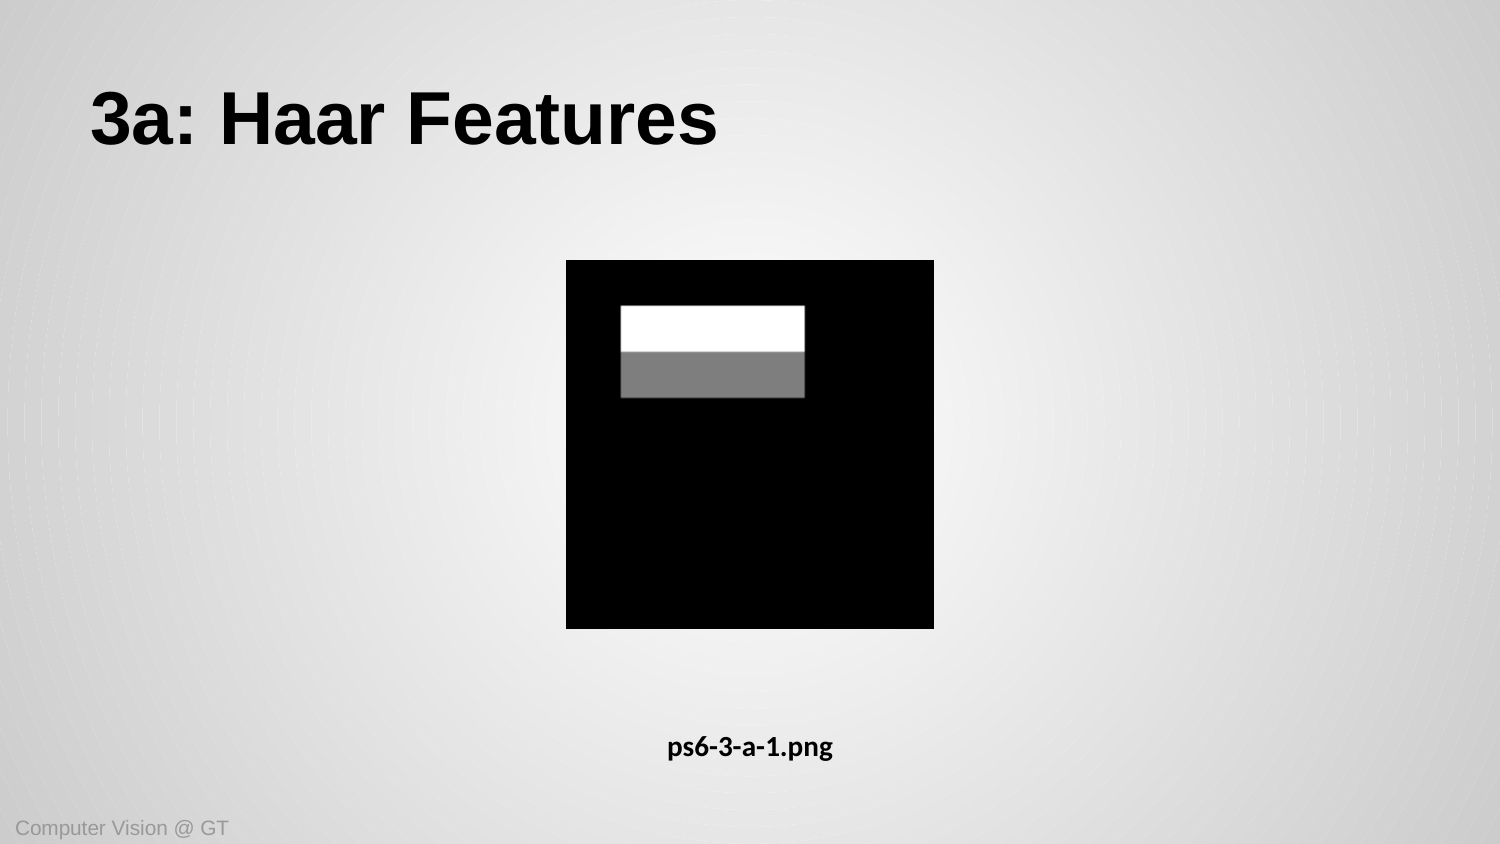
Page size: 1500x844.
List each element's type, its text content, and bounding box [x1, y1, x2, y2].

text_box ps6-3-a-1.png [395, 707, 1105, 791]
text_box Computer Vision @ GT [0, 811, 422, 844]
title 3a: Haar Features [75, 33, 1425, 175]
picture [565, 260, 935, 629]
